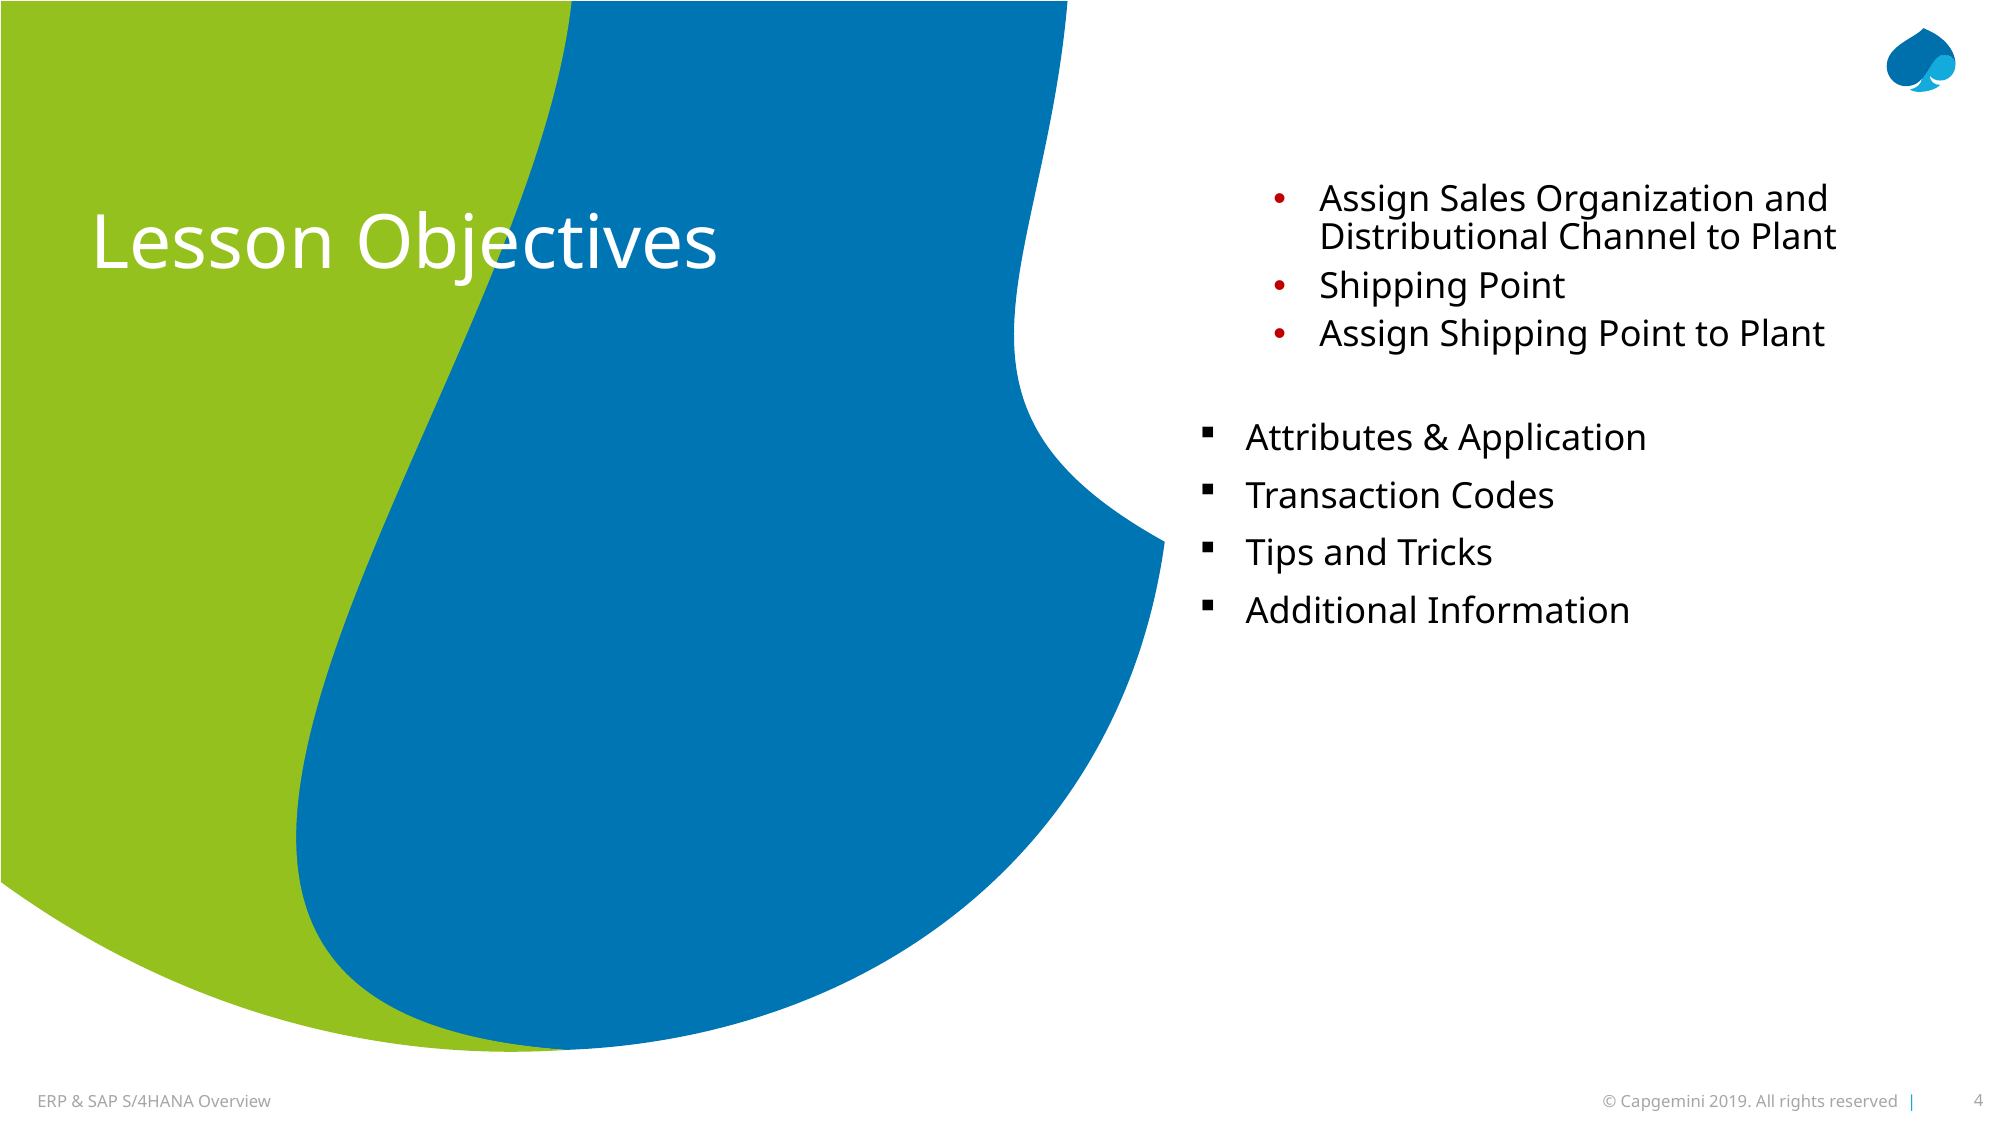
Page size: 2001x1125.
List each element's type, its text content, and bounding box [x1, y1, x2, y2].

list Lesson Objectives [75, 196, 764, 509]
text_box Assign Sales Organization and Distributional Channel to Plant Shipping Point Assign Shipping Point to Plant Attributes & Application Transaction Codes Tips and Tricks Additional Information [1184, 173, 1969, 704]
